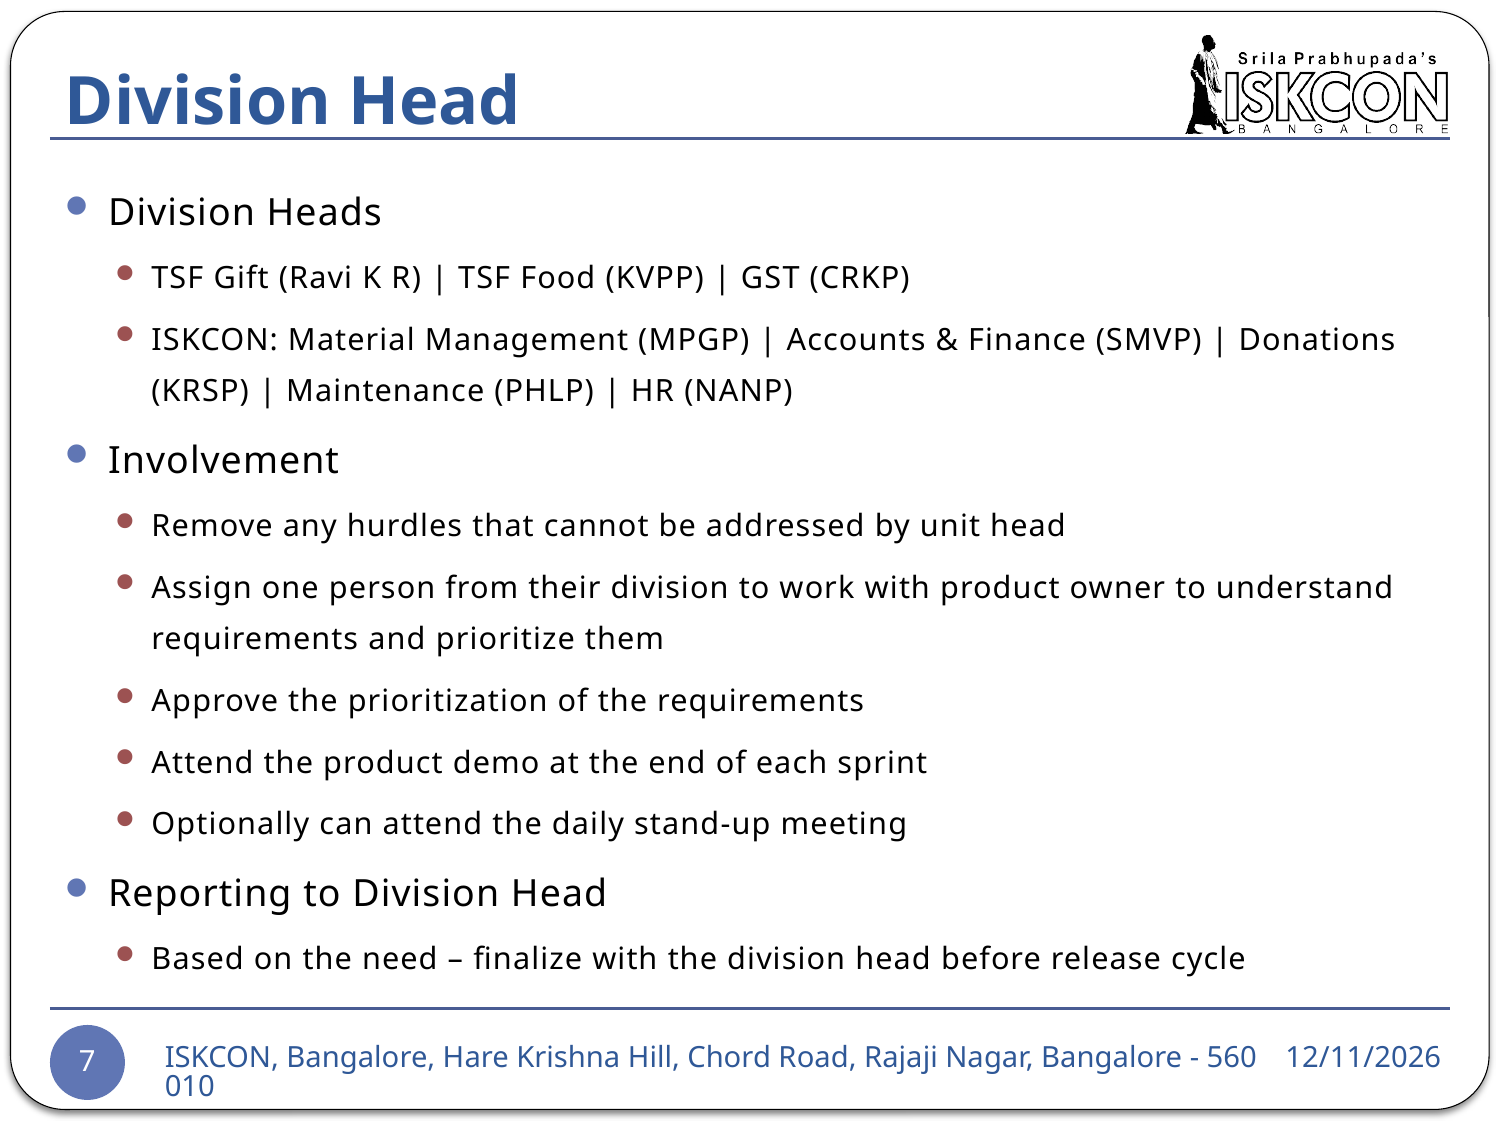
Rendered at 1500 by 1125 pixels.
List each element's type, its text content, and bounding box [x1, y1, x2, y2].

title Division Head [50, 0, 1175, 138]
list Division Heads TSF Gift (Ravi K R) | TSF Food (KVPP) | GST (CRKP) ISKCON: Material Management (MPGP) | Accounts & Finance (SMVP) | Donations (KRSP) | Maintenance (PHLP) | HR (NANP) Involvement Remove any hurdles that cannot be addressed by unit head Assign one person from their division to work with product owner to understand requirements and prioritize them Approve the prioritization of the requirements Attend the product demo at the end of each sprint Optionally can attend the daily stand-up meeting Reporting to Division Head Based on the need – finalize with the division head before release cycle [50, 162, 1450, 988]
picture [1185, 35, 1448, 134]
slide_number 7 [49, 1024, 125, 1100]
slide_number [1050, 1019, 1457, 1098]
footer ISKCON, Bangalore, Hare Krishna Hill, Chord Road, Rajaji Nagar, Bangalore - 560010 [150, 1021, 1288, 1096]
